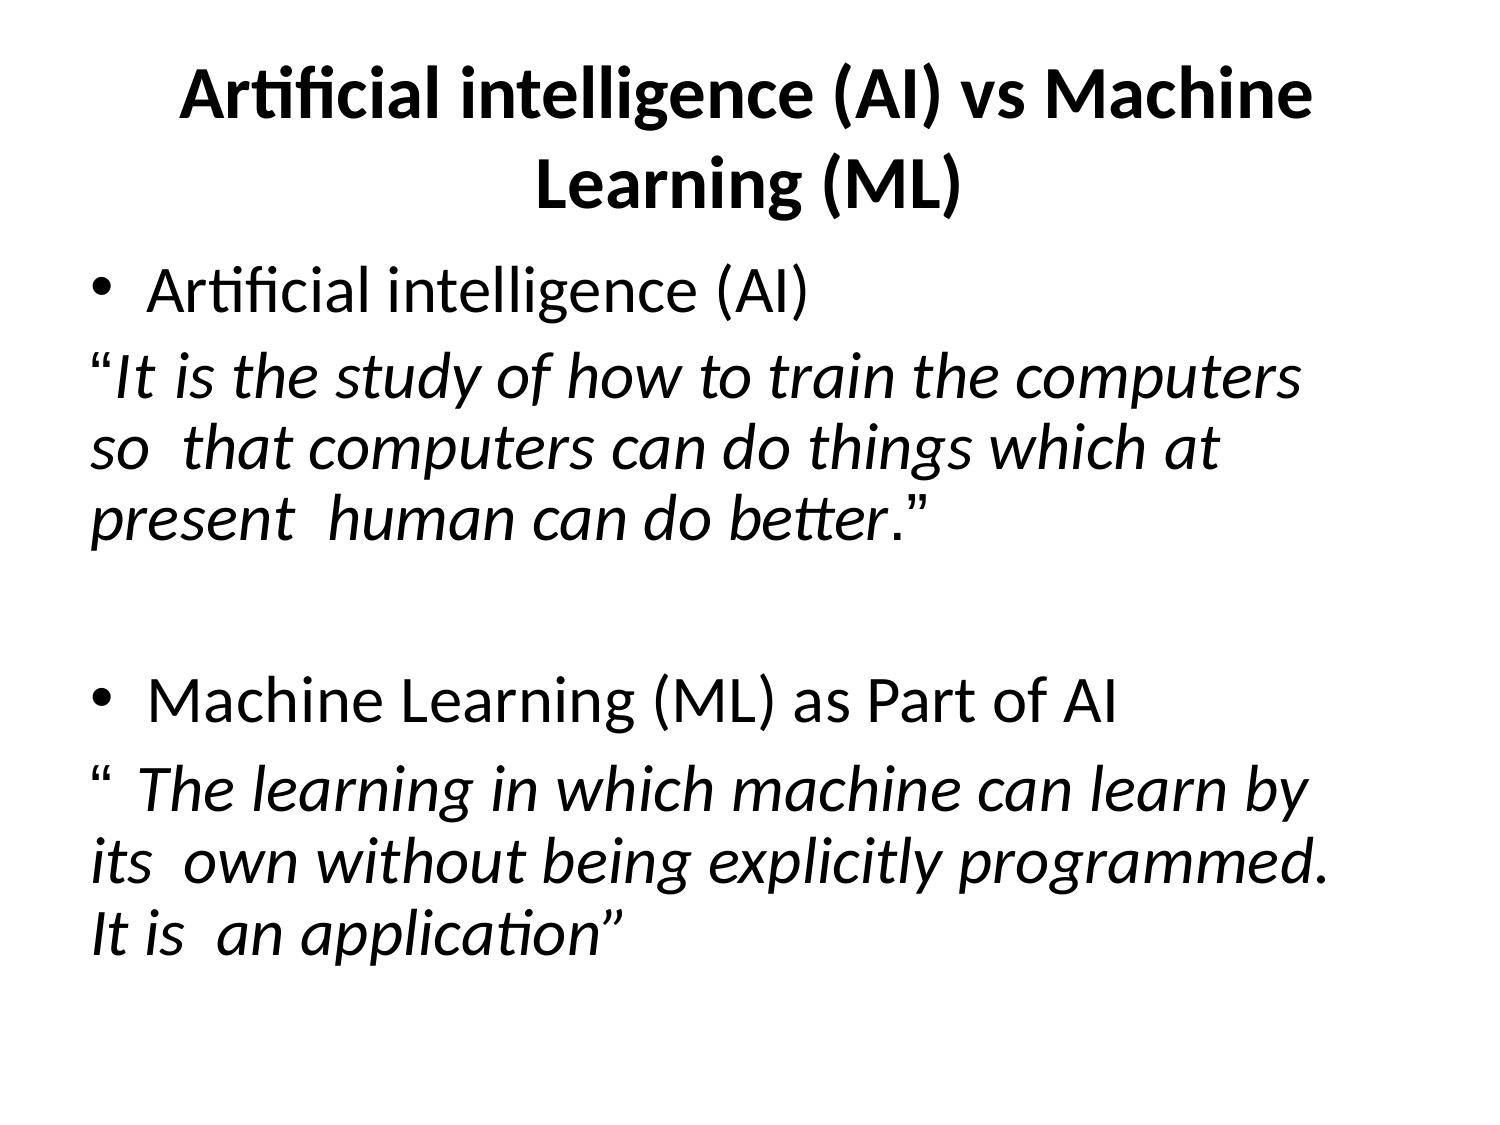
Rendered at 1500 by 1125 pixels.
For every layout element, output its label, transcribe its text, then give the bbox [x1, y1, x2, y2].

text_box Artificial intelligence (AI) “It is the study of how to train the computers so that computers can do things which at present human can do better.” Machine Learning (ML) as Part of AI “ The learning in which machine can learn by its own without being explicitly programmed. It is an application” [87, 236, 1381, 969]
title Artificial intelligence (AI) vs Machine Learning (ML) [98, 32, 1402, 232]
